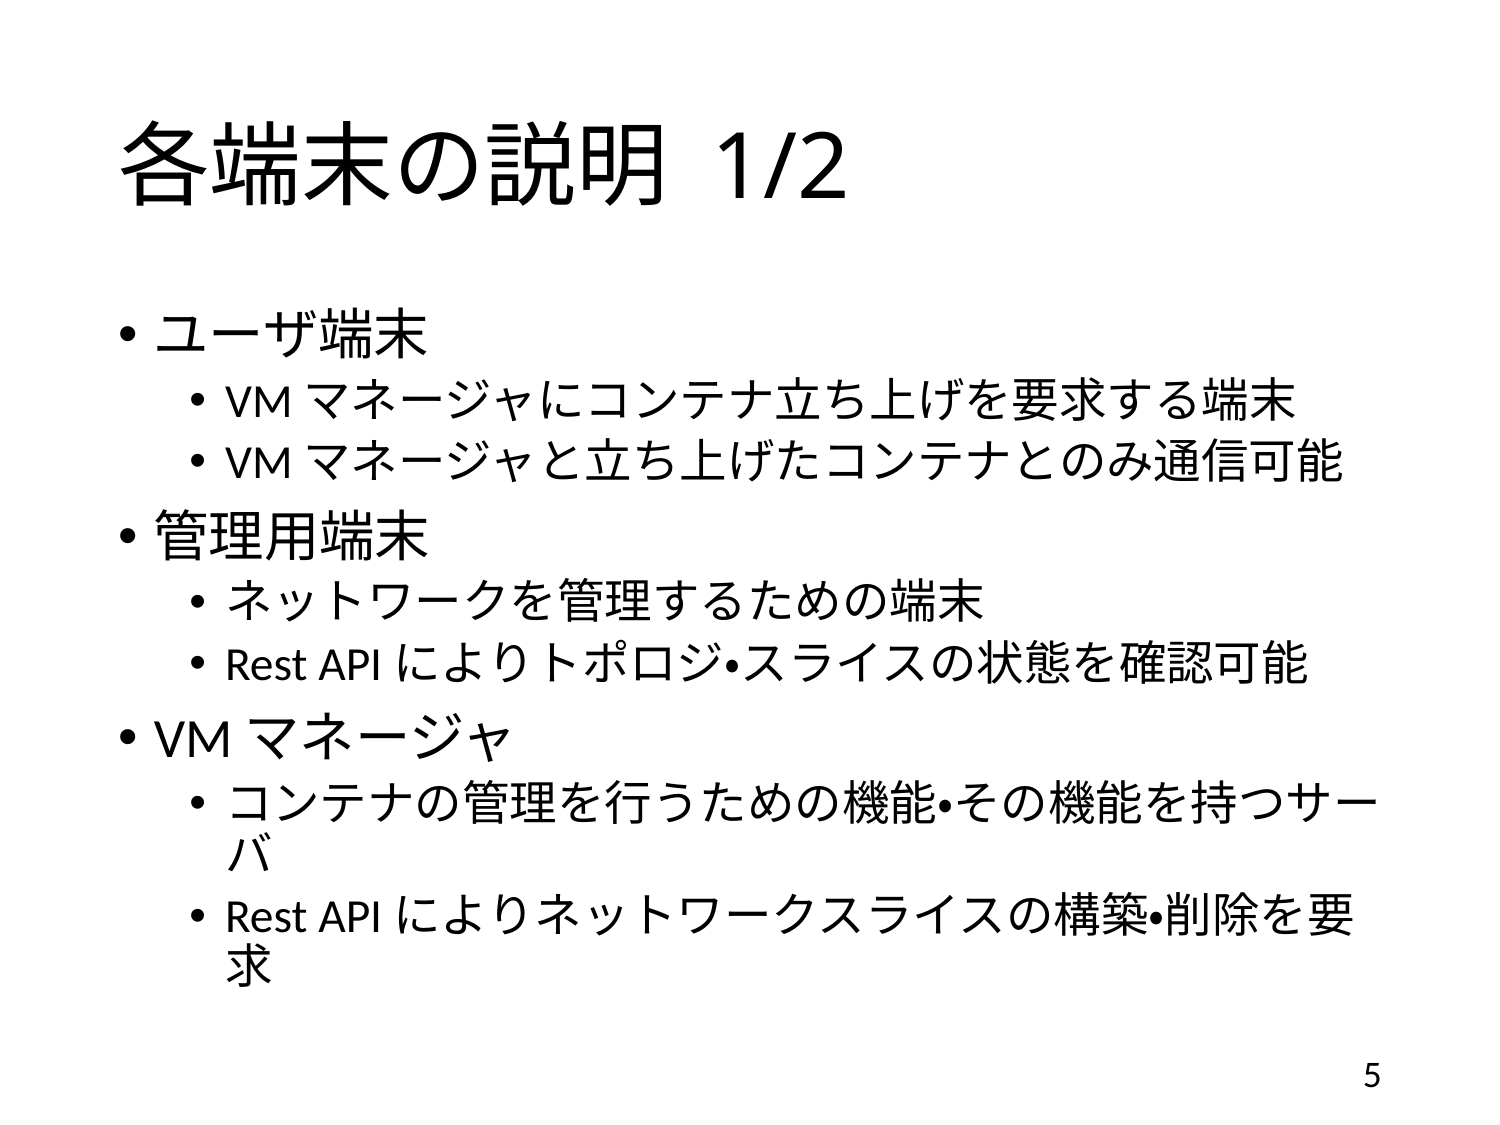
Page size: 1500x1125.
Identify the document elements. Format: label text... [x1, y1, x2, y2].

list ユーザ端末 VMマネージャにコンテナ立ち上げを要求する端末 VMマネージャと立ち上げたコンテナとのみ通信可能 管理用端末 ネットワークを管理するための端末 Rest APIによりトポロジ・スライスの状態を確認可能 VMマネージャ コンテナの管理を行うための機能・その機能を持つサーバ Rest APIによりネットワークスライスの構築・削除を要求 [103, 299, 1397, 1014]
title 各端末の説明 1/2 [103, 59, 1397, 278]
slide_number 5 [1059, 1042, 1397, 1103]
